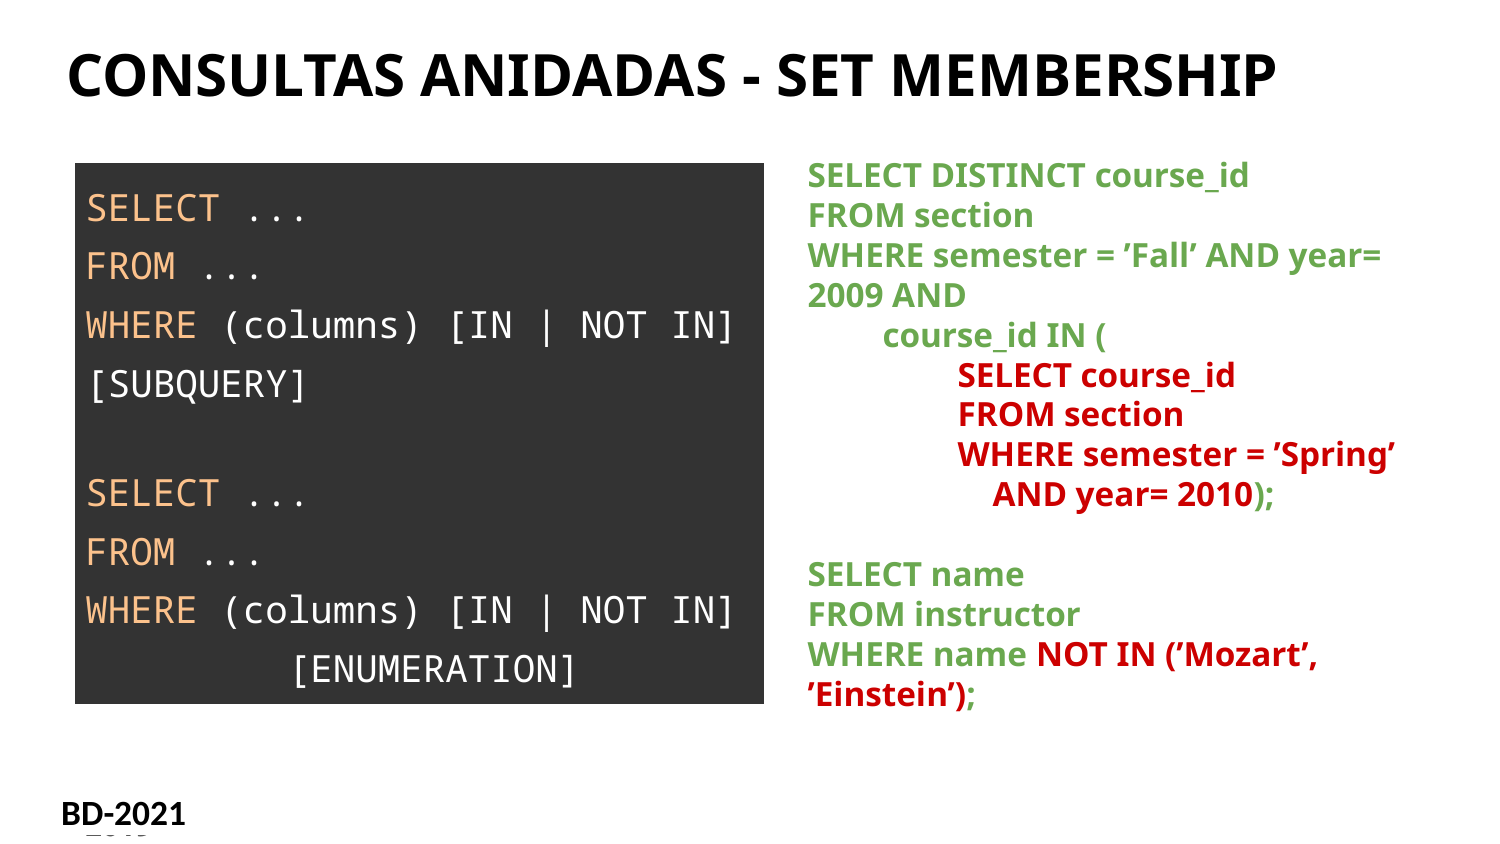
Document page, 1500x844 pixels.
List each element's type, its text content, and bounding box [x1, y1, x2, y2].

title CONSULTAS ANIDADAS - SET MEMBERSHIP [51, 23, 1449, 117]
text_box BD-2021 [46, 775, 202, 836]
table_header SELECT ... FROM ... WHERE (columns) [IN | NOT IN] [SUBQUERY] SELECT ... FROM ... WHERE (columns) [IN | NOT IN] [ENUMERATION] [75, 163, 764, 704]
list SELECT DISTINCT course_id FROM section WHERE semester = ’Fall’ AND year= 2009 AND course_id IN ( SELECT course_id FROM section WHERE semester = ’Spring’ AND year= 2010); SELECT name FROM instructor WHERE name NOT IN (’Mozart’, ’Einstein’); [792, 139, 1449, 700]
